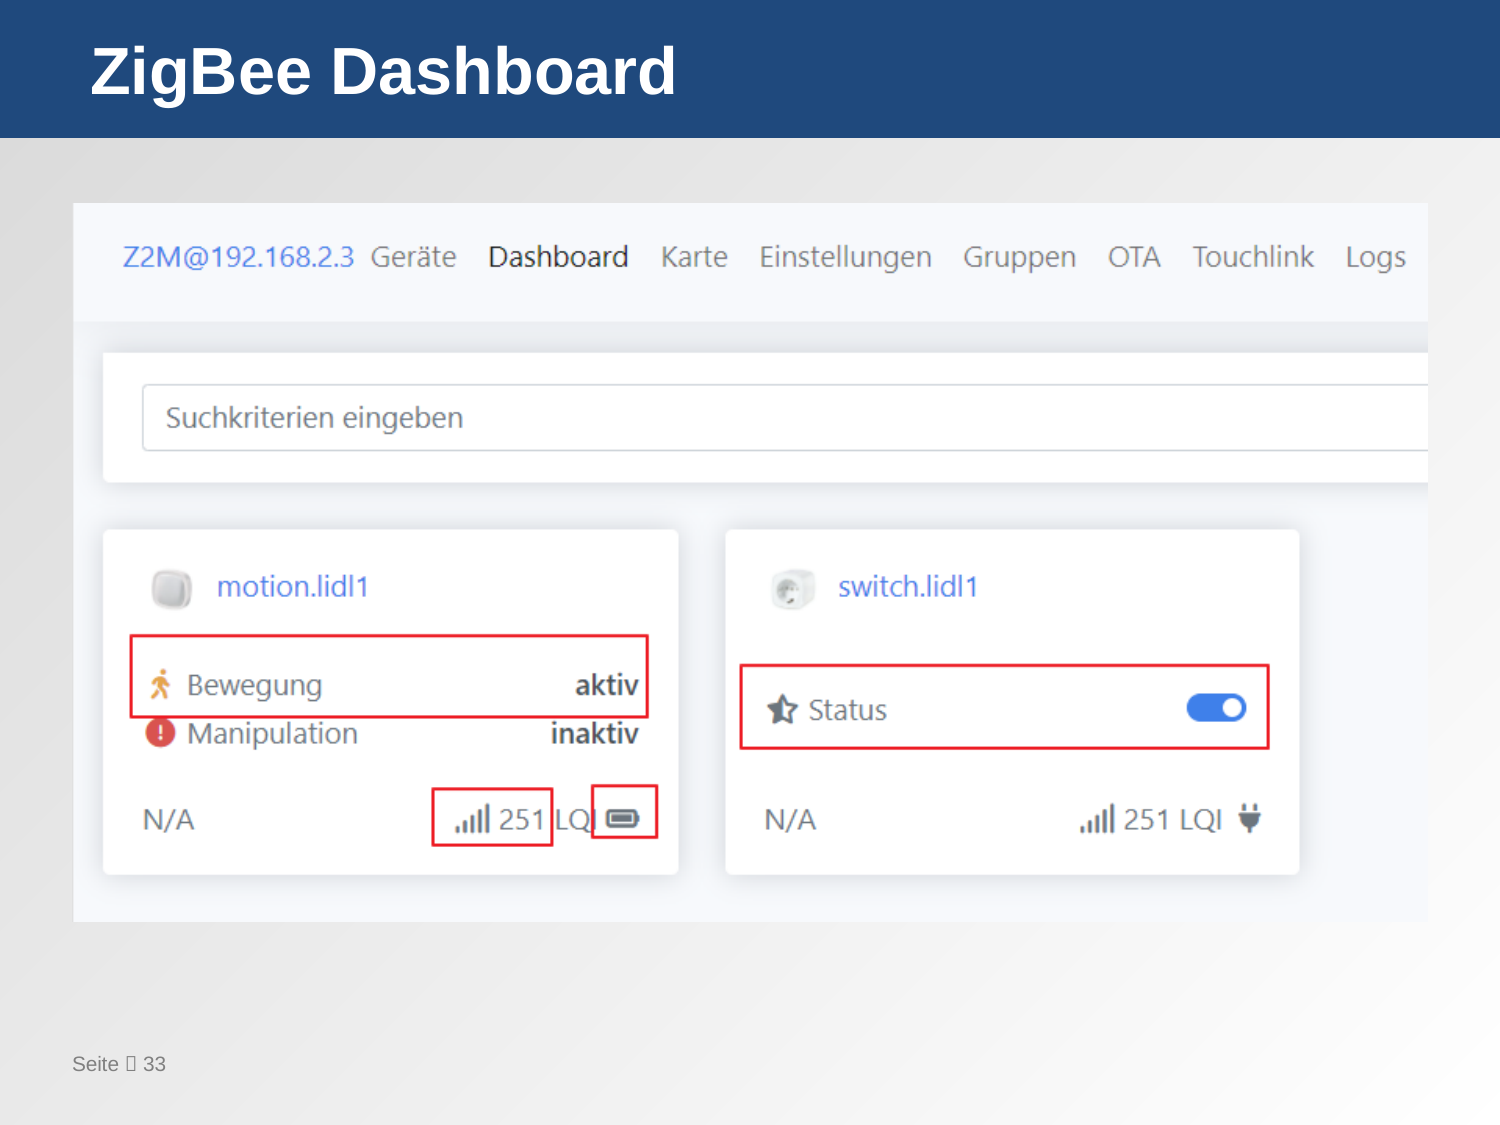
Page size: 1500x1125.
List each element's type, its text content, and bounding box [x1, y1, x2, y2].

title ZigBee Dashboard [75, 20, 1425, 201]
picture [72, 202, 1428, 923]
